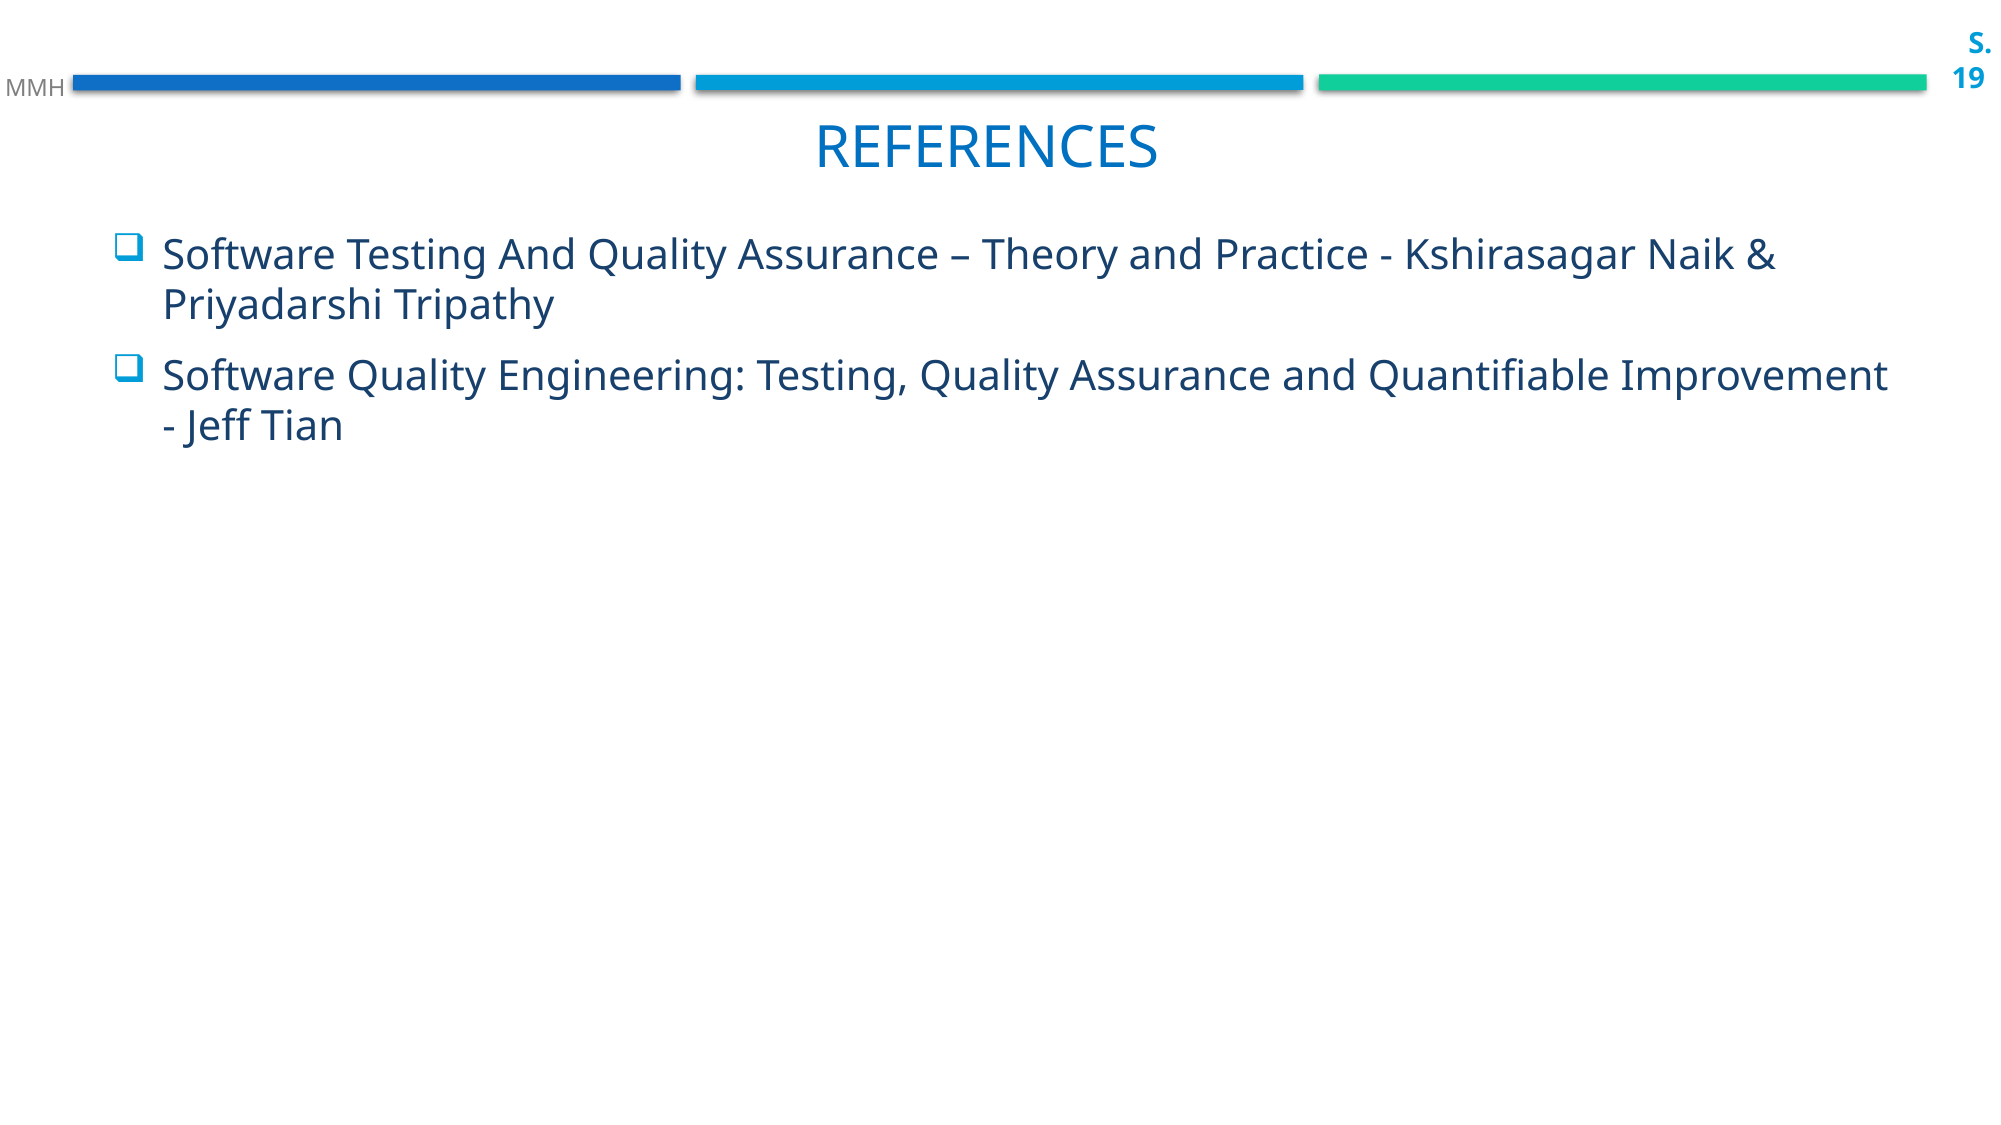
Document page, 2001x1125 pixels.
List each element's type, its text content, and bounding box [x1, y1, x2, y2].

text_box S.19 [1920, 45, 2000, 78]
list Software Testing And Quality Assurance – Theory and Practice - Kshirasagar Naik & Priyadarshi Tripathy Software Quality Engineering: Testing, Quality Assurance and Quantifiable Improvement - Jeff Tian [97, 212, 1906, 528]
text_box MMH [0, 64, 83, 110]
title references [75, 93, 1885, 187]
